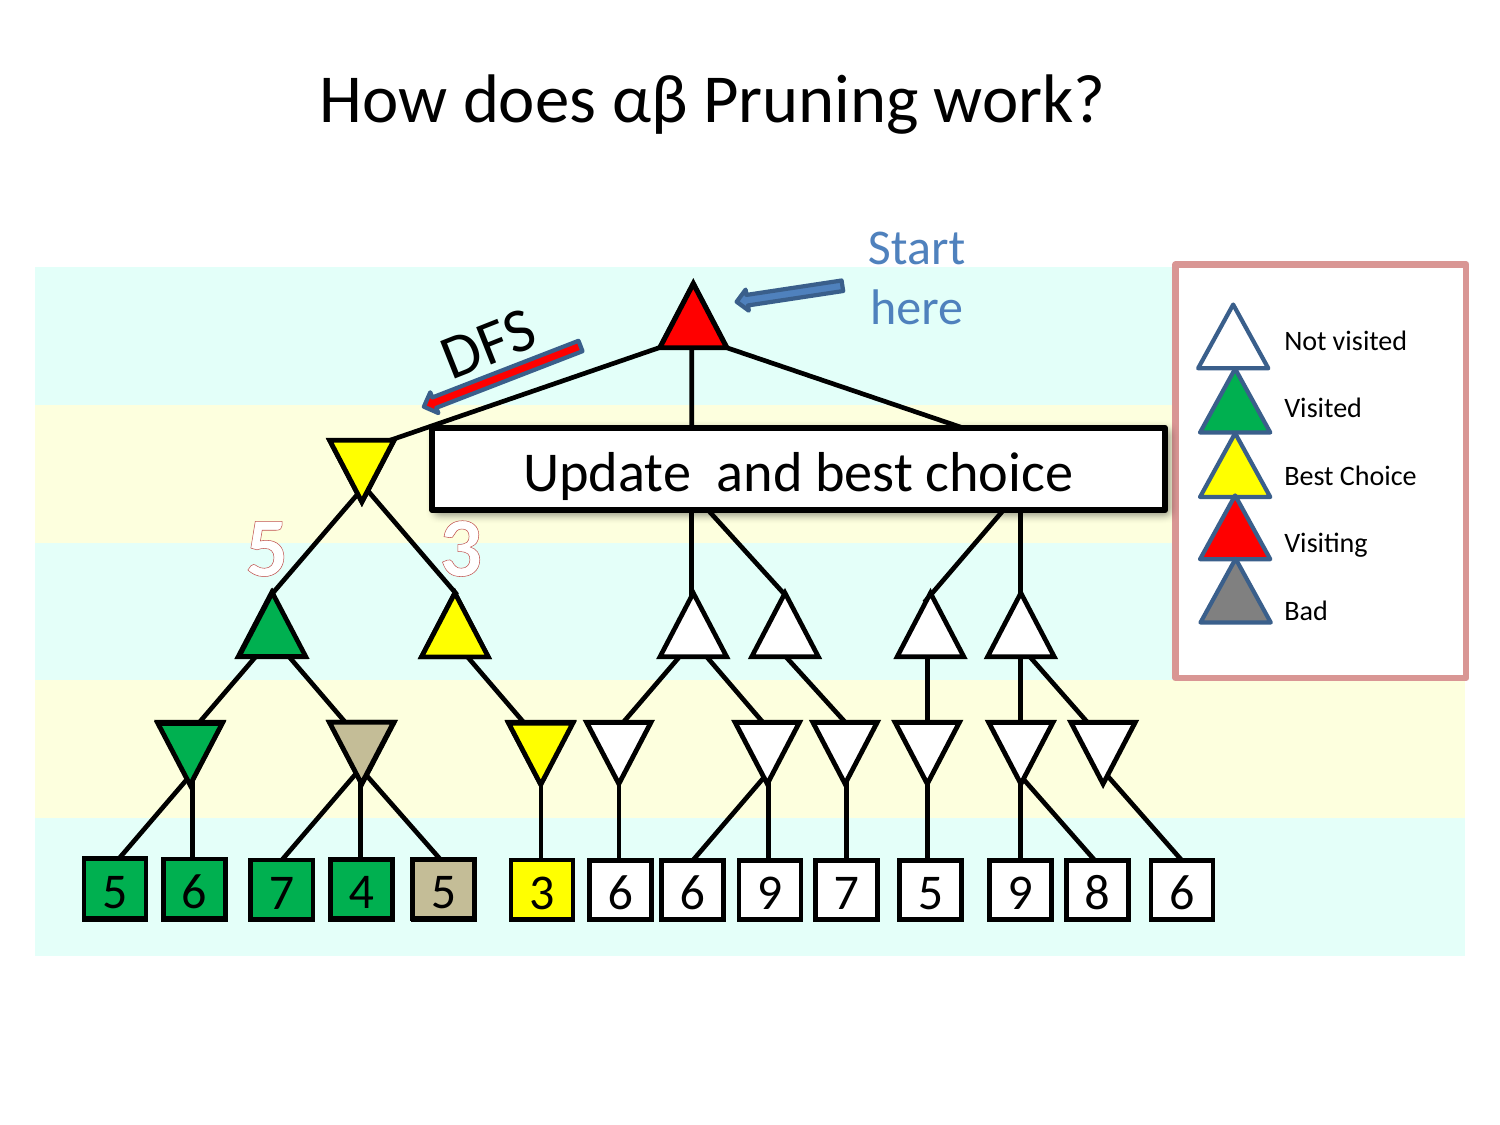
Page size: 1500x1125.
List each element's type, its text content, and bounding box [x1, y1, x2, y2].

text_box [233, 485, 494, 600]
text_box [179, 295, 587, 511]
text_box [205, 715, 376, 800]
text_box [27, 715, 204, 799]
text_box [97, 581, 287, 666]
title How does αβ Pruning work? [66, 46, 1360, 145]
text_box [32, 264, 1468, 959]
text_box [1175, 264, 1467, 679]
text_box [292, 608, 489, 669]
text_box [378, 714, 574, 799]
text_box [538, 208, 986, 349]
